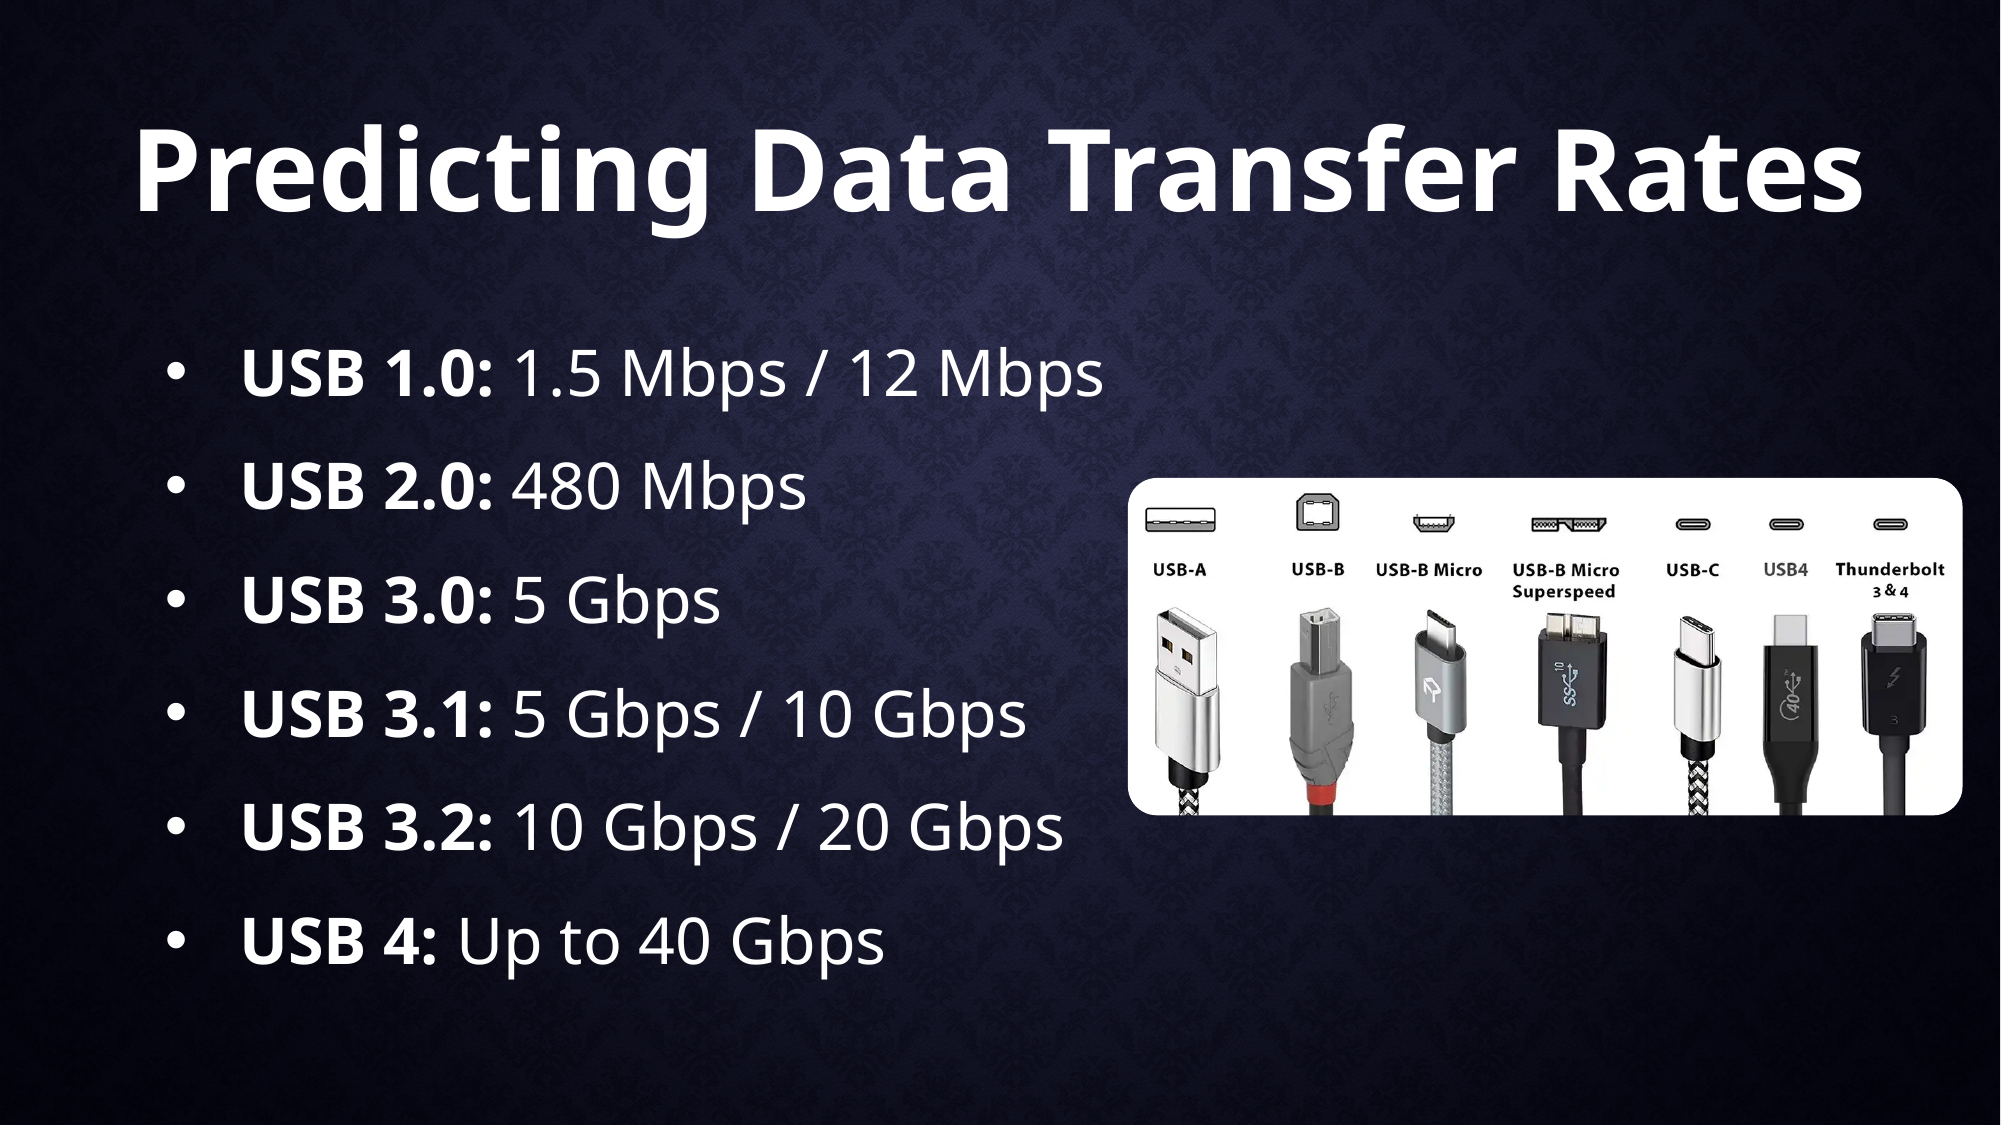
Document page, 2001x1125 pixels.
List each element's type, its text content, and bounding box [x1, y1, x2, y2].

list USB 1.0: 1.5 Mbps / 12 Mbps USB 2.0: 480 Mbps USB 3.0: 5 Gbps USB 3.1: 5 Gbps / 10 Gbps USB 3.2: 10 Gbps / 20 Gbps USB 4: Up to 40 Gbps [149, 282, 1849, 1012]
picture [1127, 477, 1964, 816]
title Predicting Data Transfer Rates [64, 92, 1934, 256]
